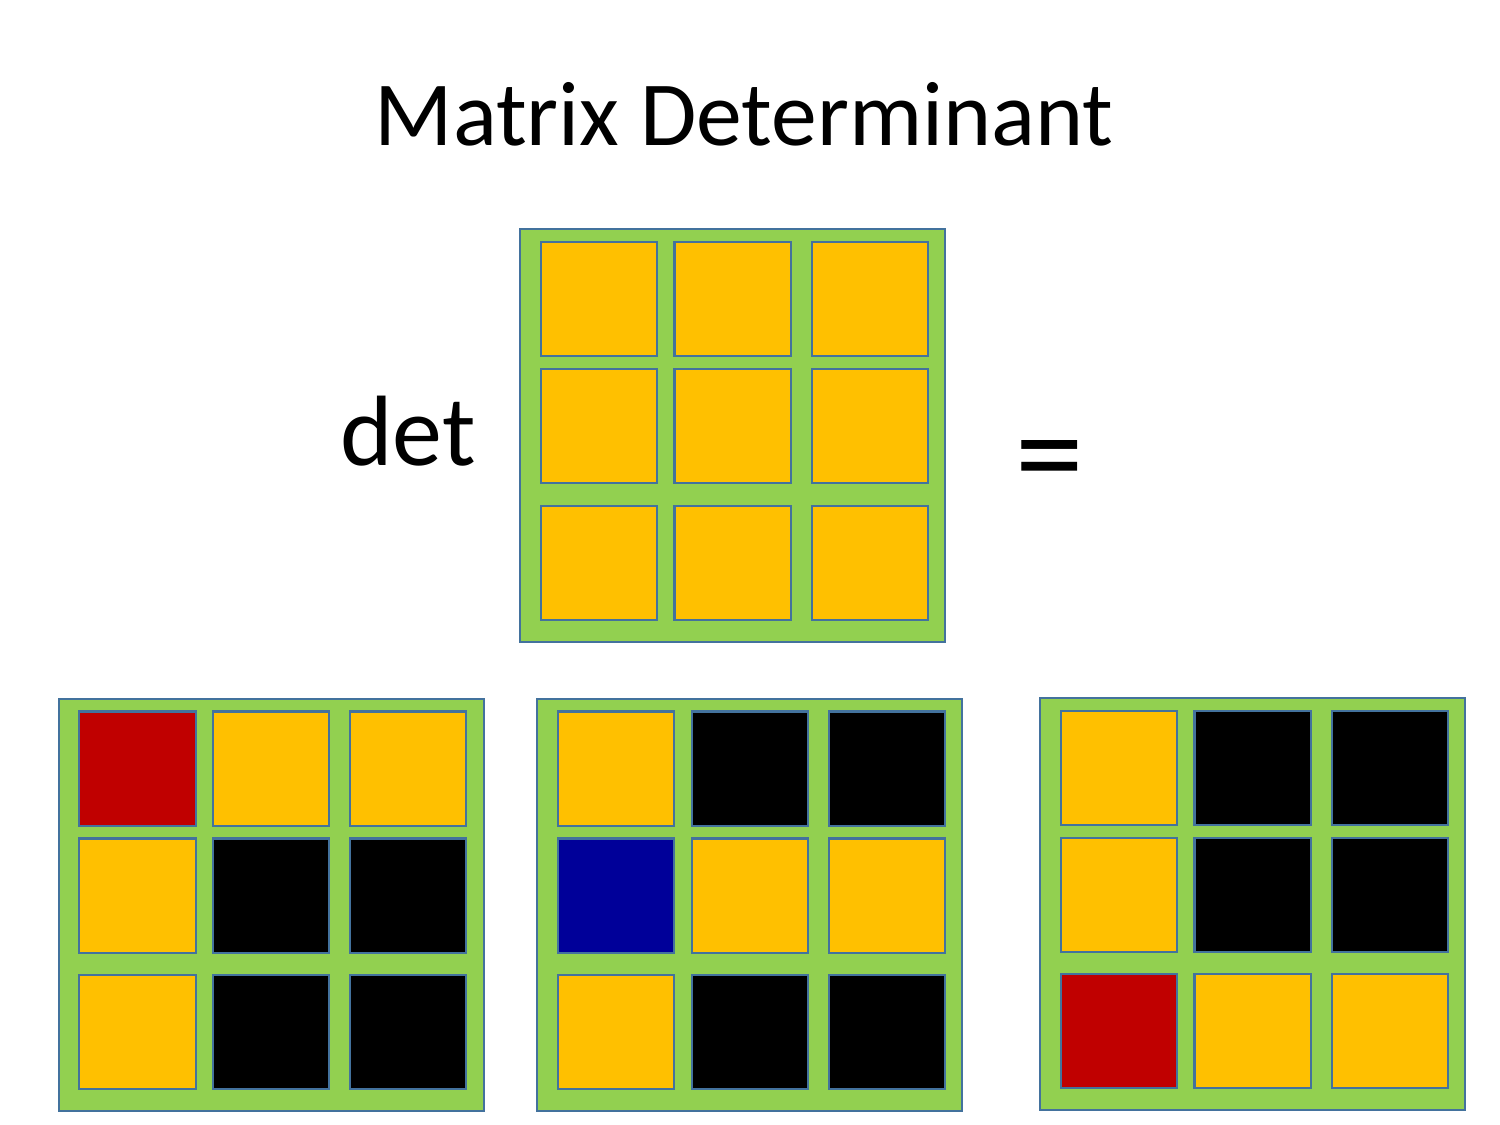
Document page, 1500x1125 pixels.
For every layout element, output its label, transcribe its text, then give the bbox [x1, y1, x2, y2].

text_box [1060, 973, 1178, 1042]
text_box [557, 710, 675, 827]
text_box [1331, 710, 1449, 826]
text_box [78, 837, 197, 954]
text_box [811, 368, 929, 484]
text_box [828, 837, 946, 954]
text_box [673, 505, 792, 621]
text_box [828, 710, 946, 827]
text_box Matrix Determinant [359, 46, 1130, 172]
text_box [673, 368, 792, 484]
text_box [536, 698, 963, 1042]
text_box [673, 241, 792, 357]
text_box [540, 241, 658, 357]
text_box [78, 710, 197, 827]
text_box [540, 368, 658, 484]
text_box [691, 710, 809, 827]
slide_number 34 [1059, 1042, 1397, 1103]
text_box = [1000, 354, 1099, 534]
text_box [212, 974, 330, 1090]
text_box [349, 710, 467, 827]
text_box [1060, 710, 1178, 826]
text_box [1060, 837, 1178, 953]
text_box [691, 974, 809, 1042]
text_box [540, 505, 658, 621]
text_box [1039, 697, 1466, 1111]
text_box [691, 837, 809, 954]
text_box [212, 710, 330, 827]
text_box [1193, 710, 1312, 826]
text_box [1331, 837, 1449, 953]
text_box [212, 837, 330, 954]
text_box [349, 974, 467, 1090]
text_box det [325, 358, 491, 493]
text_box [1193, 973, 1312, 1042]
text_box [1193, 837, 1312, 953]
text_box [811, 241, 929, 357]
footer Copyright (C) Alexey V. Akimov, 2017 [496, 1042, 1004, 1103]
text_box [811, 505, 929, 621]
text_box [1331, 973, 1449, 1089]
text_box [557, 837, 675, 954]
text_box [828, 974, 946, 1042]
text_box [58, 698, 485, 1112]
text_box [519, 228, 946, 643]
text_box [349, 837, 467, 954]
text_box [557, 974, 675, 1042]
text_box [536, 1103, 963, 1112]
text_box [78, 974, 197, 1090]
